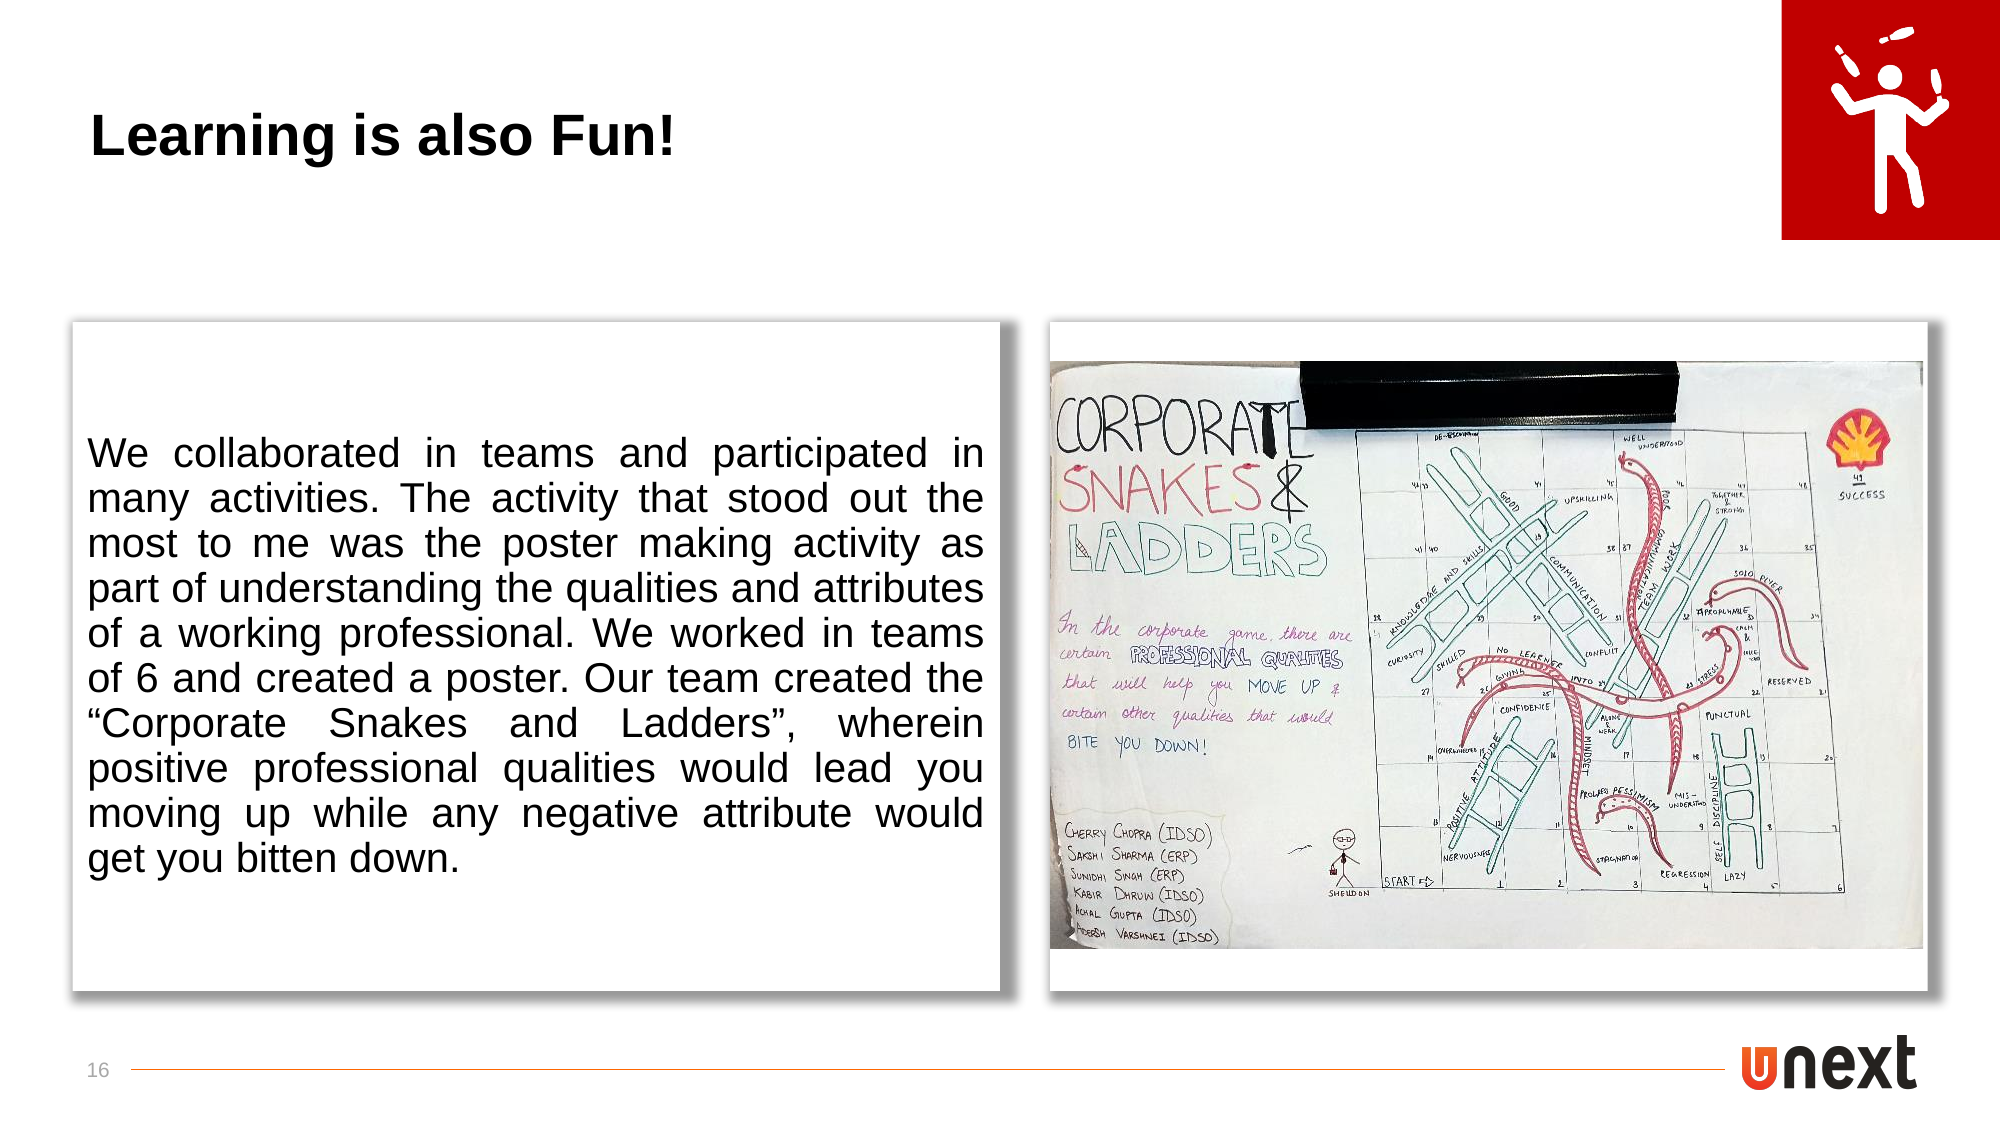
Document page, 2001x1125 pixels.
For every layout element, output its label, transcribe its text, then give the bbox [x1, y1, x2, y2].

picture [1791, 20, 1991, 220]
text_box We collaborated in teams and participated in many activities. The activity that stood out the most to me was the poster making activity as part of understanding the qualities and attributes of a working professional. We worked in teams of 6 and created a poster. Our team created the “Corporate Snakes and Ladders”, wherein positive professional qualities would lead you moving up while any negative attribute would get you bitten down. [72, 322, 1000, 991]
text_box [1050, 322, 1928, 991]
slide_number 16 [48, 1047, 110, 1091]
title Learning is also Fun! [76, 78, 1791, 196]
picture [1742, 1035, 1917, 1090]
text_box [1781, 0, 2000, 241]
picture [1049, 361, 1924, 949]
